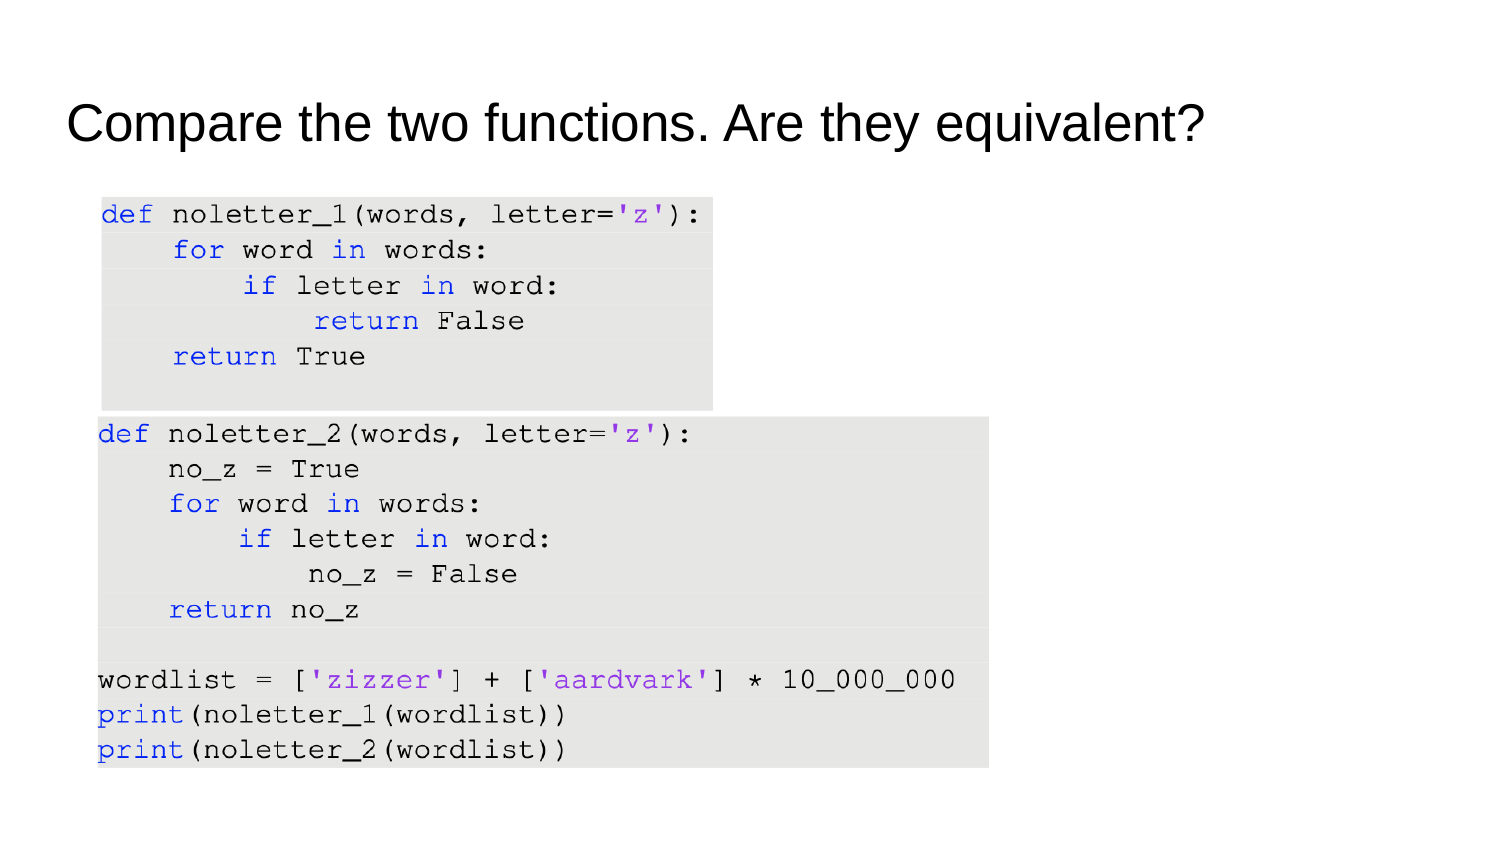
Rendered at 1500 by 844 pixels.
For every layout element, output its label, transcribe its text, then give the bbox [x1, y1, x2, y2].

title Compare the two functions. Are they equivalent? [51, 72, 1449, 167]
picture [89, 188, 990, 775]
